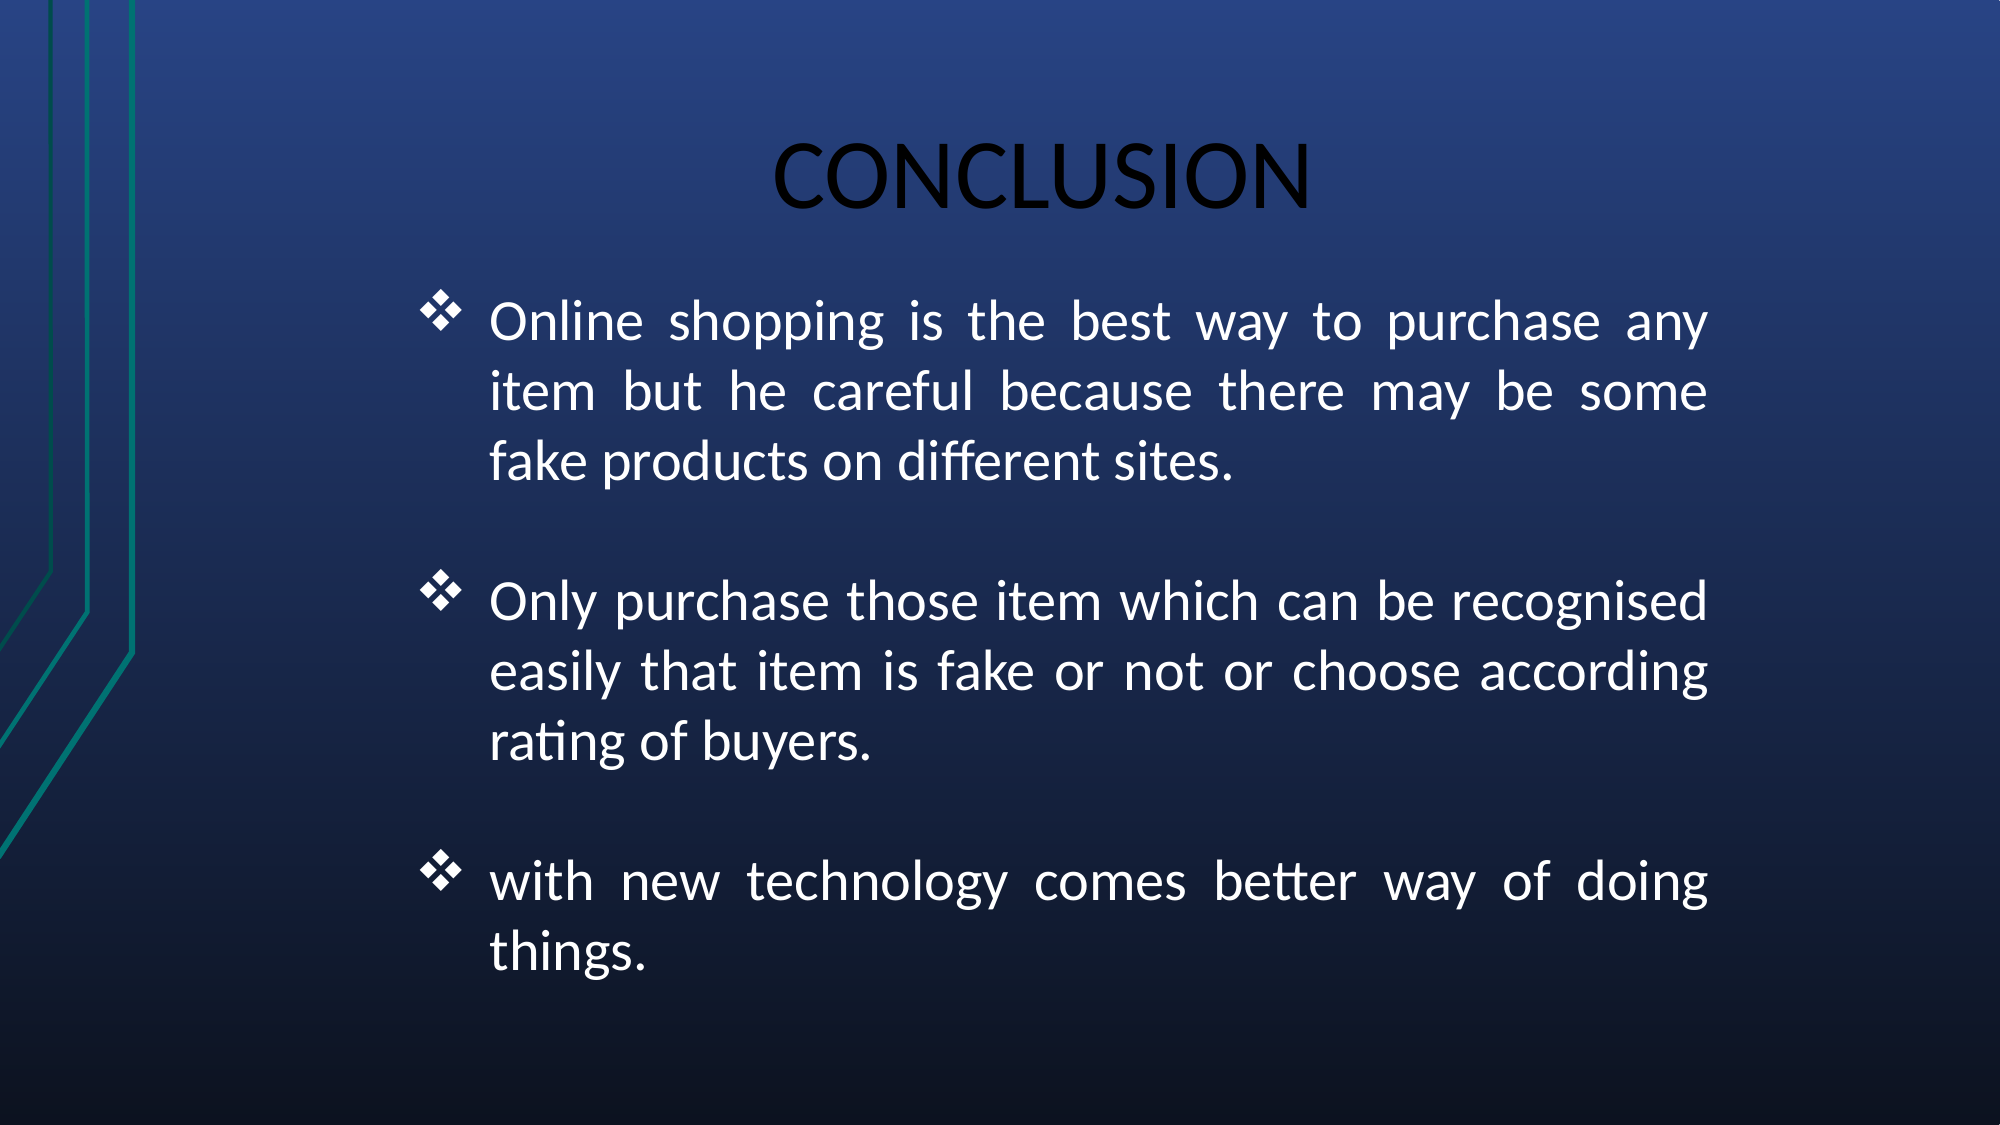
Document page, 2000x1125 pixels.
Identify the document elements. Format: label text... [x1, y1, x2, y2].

list CONCLUSION [349, 112, 1738, 250]
text_box Online shopping is the best way to purchase any item but he careful because there may be some fake products on different sites. Only purchase those item which can be recognised easily that item is fake or not or choose according rating of buyers. with new technology comes better way of doing things. [399, 274, 1725, 1068]
text_box [337, 364, 1670, 440]
